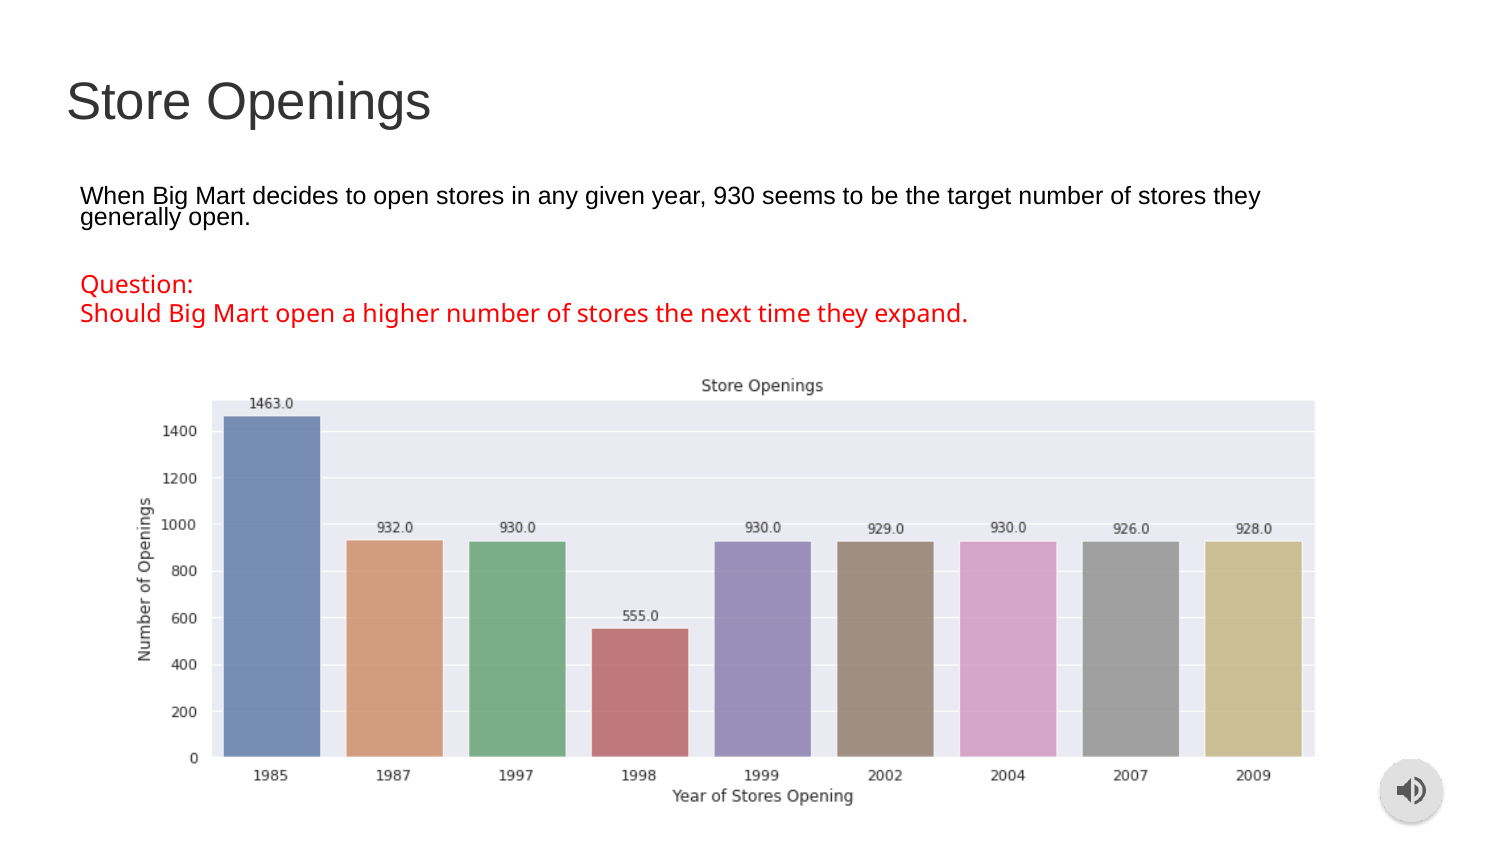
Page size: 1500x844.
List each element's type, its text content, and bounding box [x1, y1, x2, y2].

picture [1373, 751, 1450, 828]
list When Big Mart decides to open stores in any given year, 930 seems to be the target number of stores they generally open. Question: Should Big Mart open a higher number of stores the next time they expand. [65, 166, 1294, 349]
title Store Openings [51, 52, 1449, 146]
picture [129, 368, 1323, 815]
